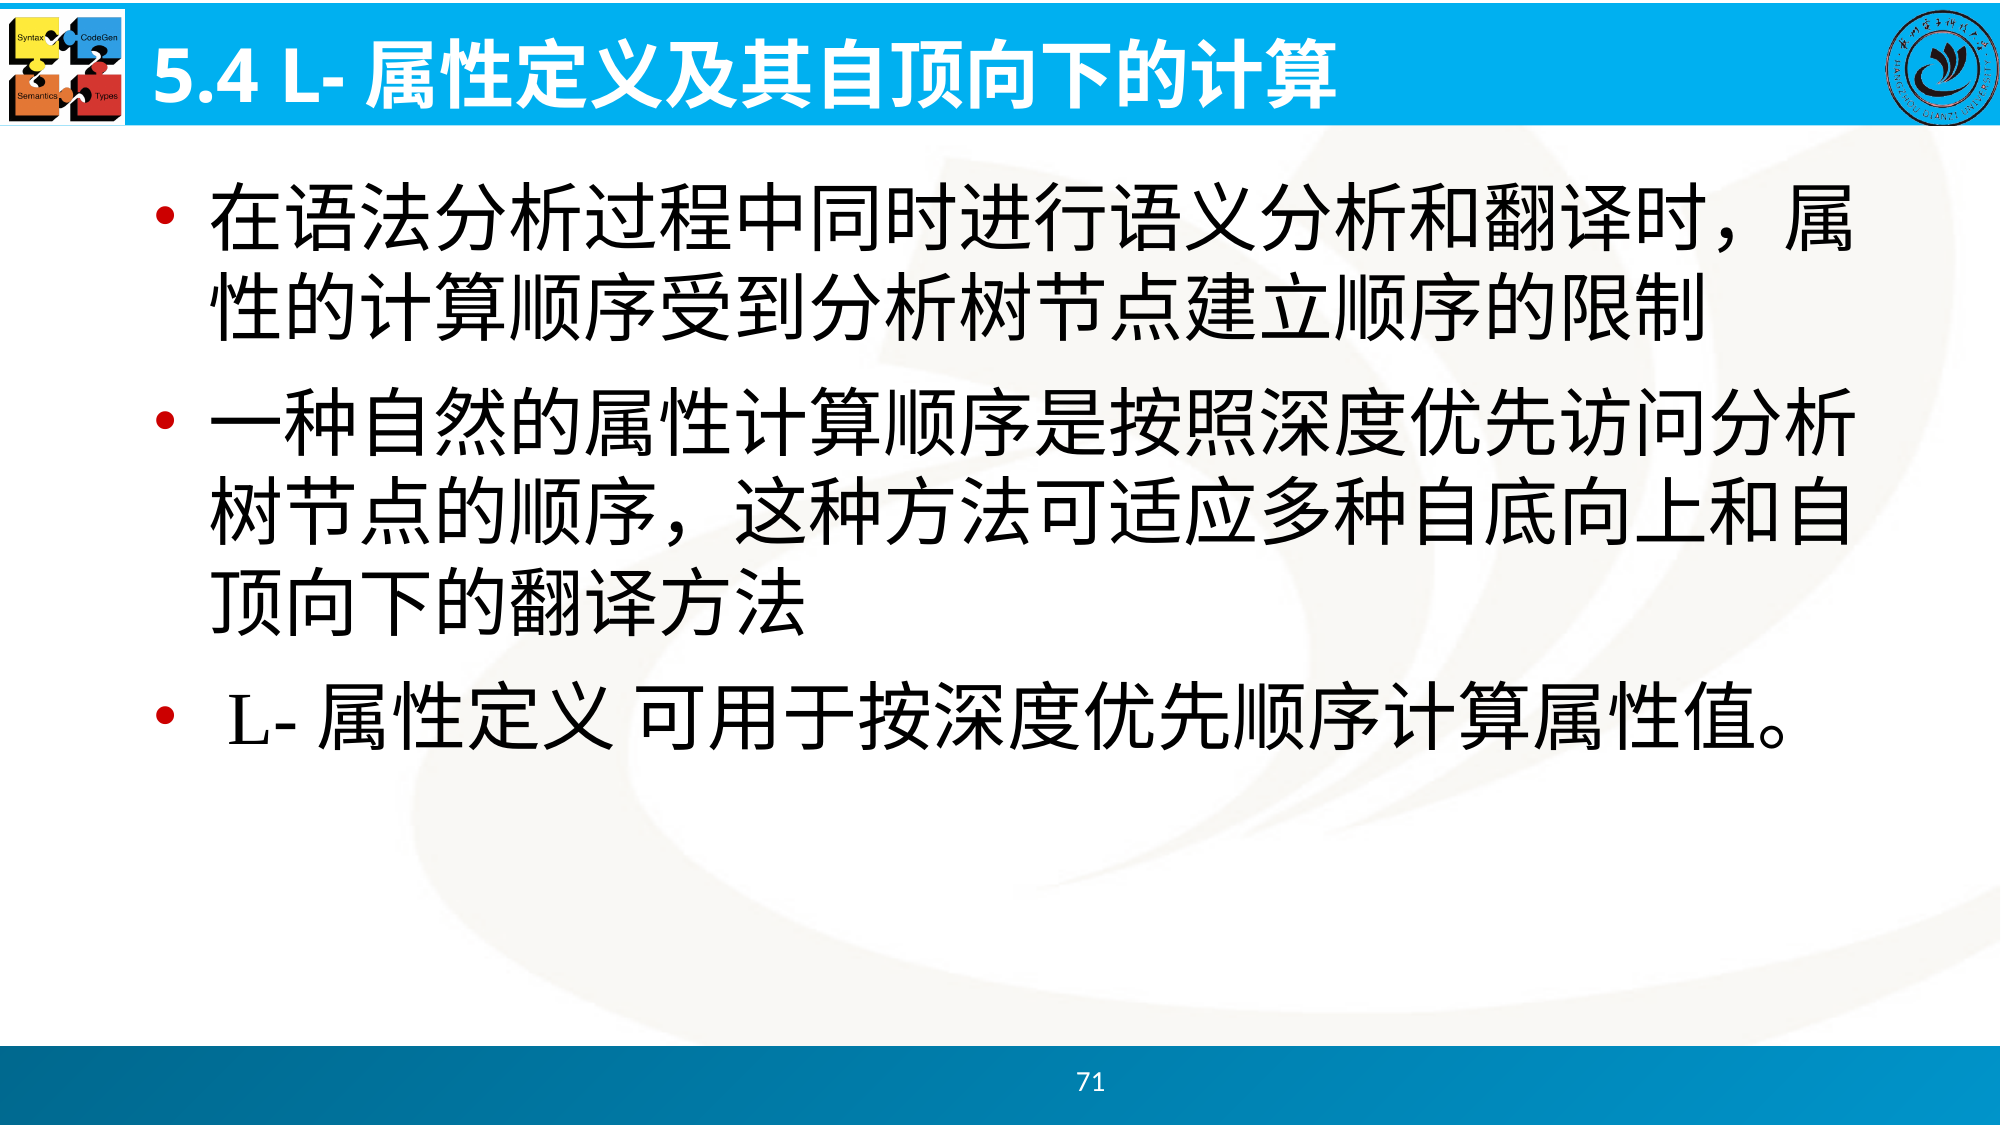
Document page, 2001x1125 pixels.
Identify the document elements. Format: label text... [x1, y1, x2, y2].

slide_number 71 [873, 1042, 1308, 1118]
title 5.4 L-属性定义及其自顶向下的计算 [137, 6, 1934, 126]
list 在语法分析过程中同时进行语义分析和翻译时，属性的计算顺序受到分析树节点建立顺序的限制 一种自然的属性计算顺序是按照深度优先访问分析树节点的顺序，这种方法可适应多种自底向上和自顶向下的翻译方法 L-属性定义 可用于按深度优先顺序计算属性值。 [137, 162, 1934, 980]
